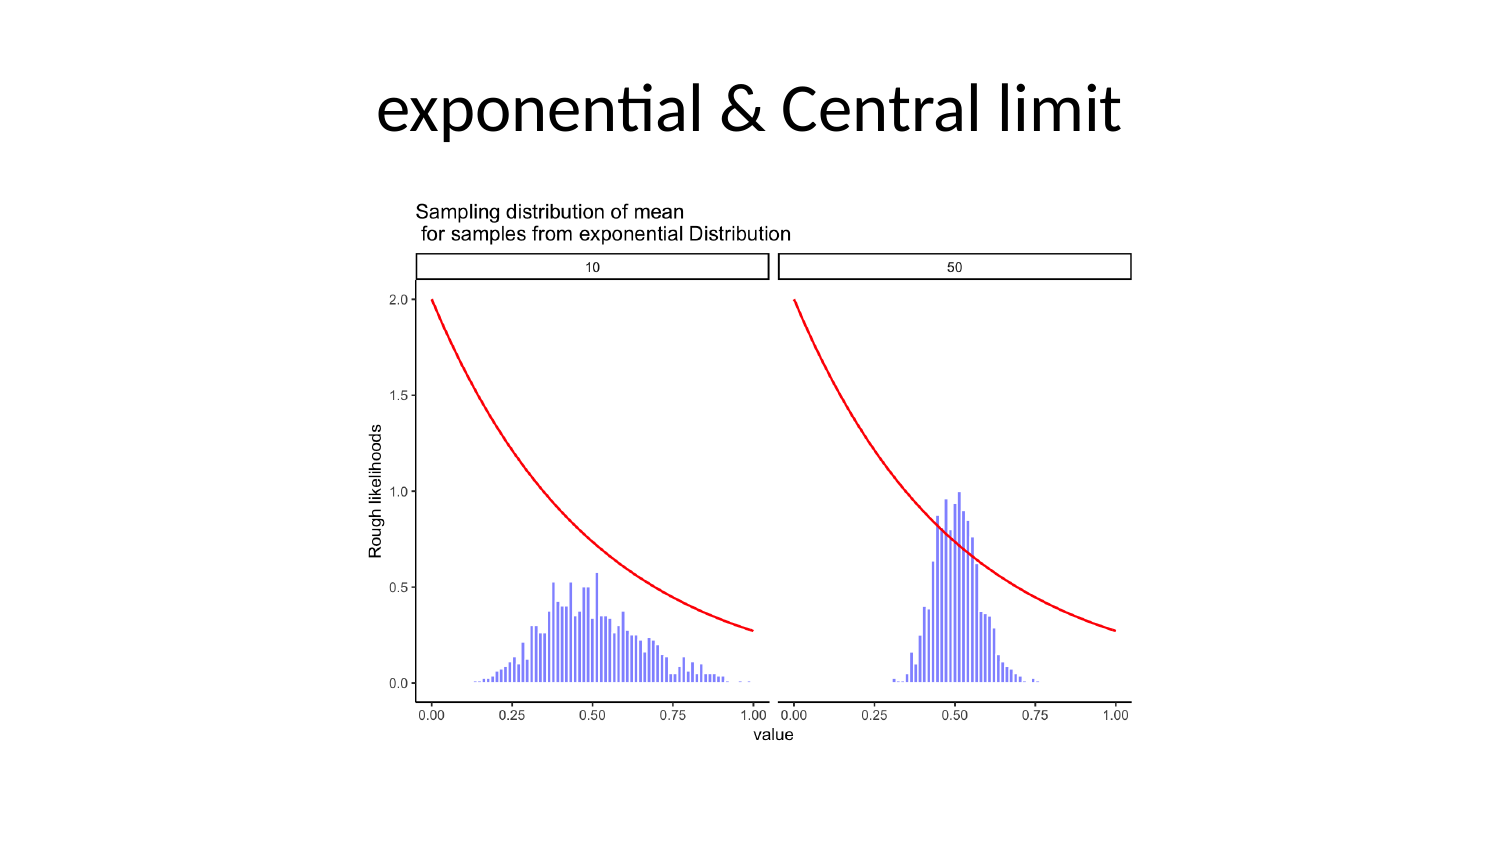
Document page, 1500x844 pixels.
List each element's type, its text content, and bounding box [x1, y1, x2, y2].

picture [360, 195, 1140, 753]
title exponential & Central limit [75, 33, 1425, 175]
